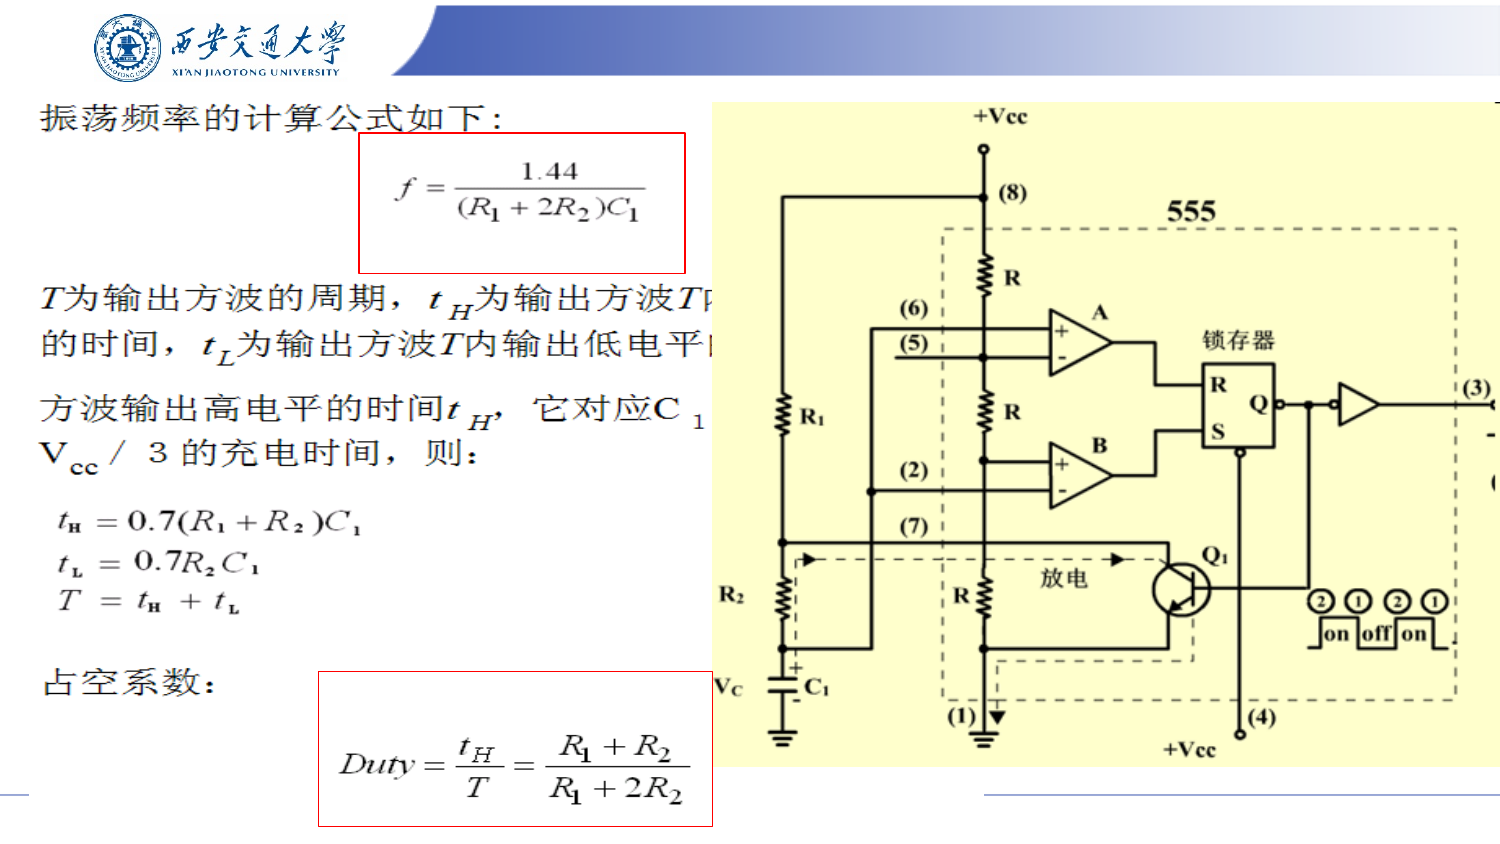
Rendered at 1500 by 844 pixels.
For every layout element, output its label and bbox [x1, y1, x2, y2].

picture [0, 0, 1500, 844]
text_box [318, 812, 713, 827]
